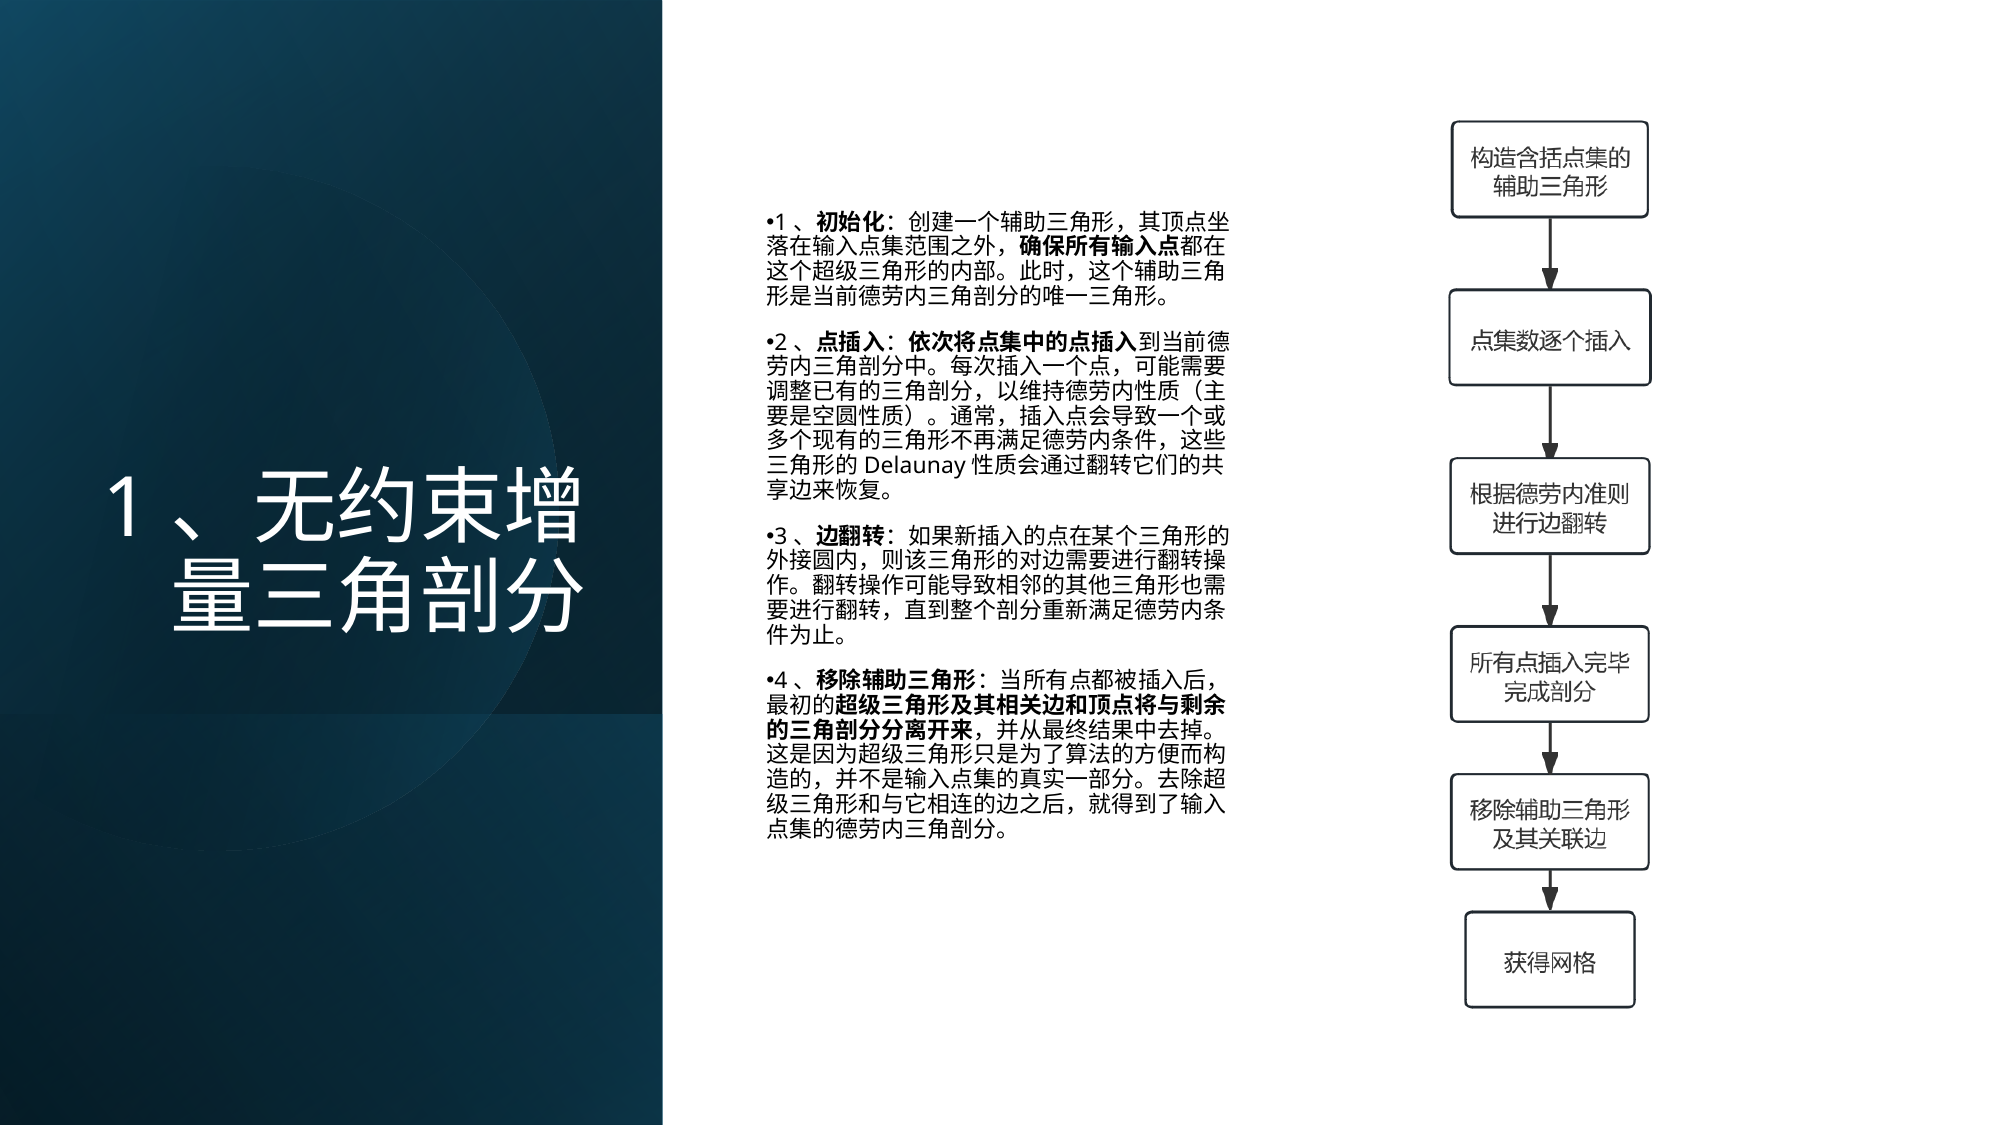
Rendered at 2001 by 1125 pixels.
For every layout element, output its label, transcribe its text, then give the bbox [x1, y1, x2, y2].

text_box 1、初始化：创建一个辅助三角形，其顶点坐落在输入点集范围之外，确保所有输入点都在这个超级三角形的内部。此时，这个辅助三角形是当前德劳内三角剖分的唯一三角形。 2、点插入：依次将点集中的点插入到当前德劳内三角剖分中。每次插入一个点，可能需要调整已有的三角剖分，以维持德劳内性质（主要是空圆性质）。通常，插入点会导致一个或多个现有的三角形不再满足德劳内条件，这些三角形的Delaunay性质会通过翻转它们的共享边来恢复。 3、边翻转：如果新插入的点在某个三角形的外接圆内，则该三角形的对边需要进行翻转操作。翻转操作可能导致相邻的其他三角形也需要进行翻转，直到整个剖分重新满足德劳内条件为止。 4、移除辅助三角形：当所有点都被插入后，最初的超级三角形及其相关边和顶点将与剩余的三角剖分分离开来，并从最终结果中去掉。这是因为超级三角形只是为了算法的方便而构造的，并不是输入点集的真实一部分。去除超级三角形和与它相连的边之后，就得到了输入点集的德劳内三角剖分。 [751, 106, 1248, 1017]
picture [1405, 77, 1849, 1050]
text_box [0, 0, 664, 1125]
text_box [664, 0, 2000, 1125]
title 1、无约束增量三角剖分 [76, 96, 602, 652]
